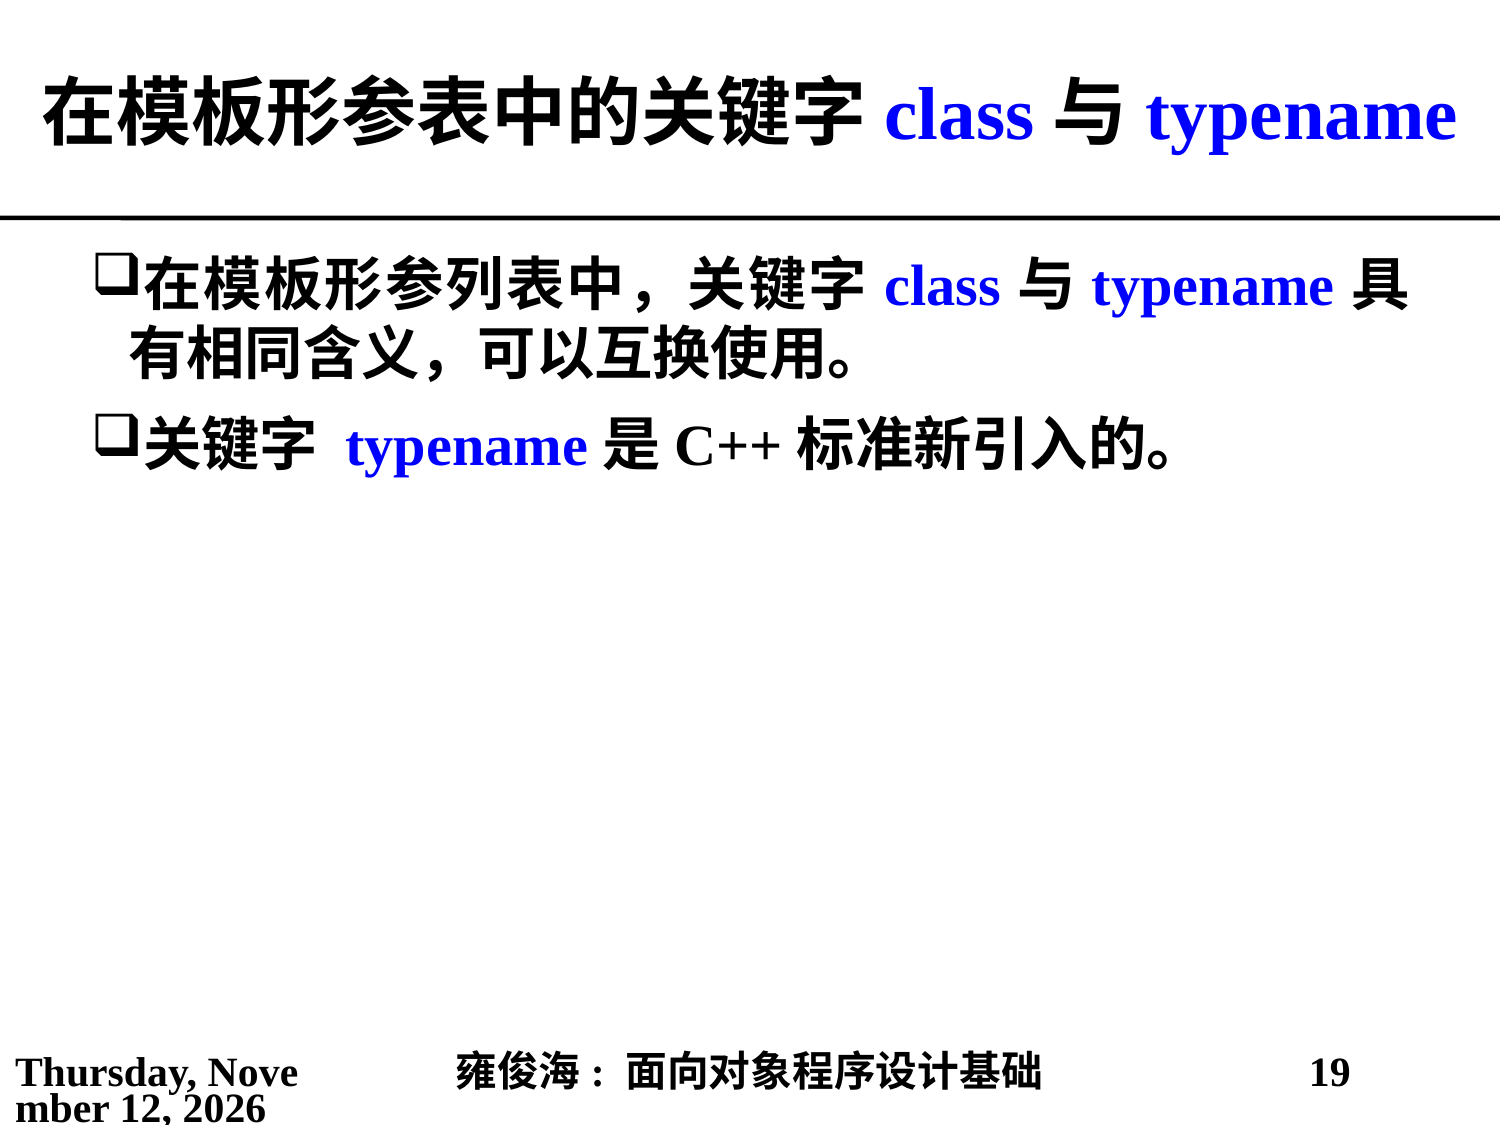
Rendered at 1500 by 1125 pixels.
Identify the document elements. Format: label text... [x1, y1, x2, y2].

title 在模板形参表中的关键字class与typename [0, 0, 1500, 217]
slide_number 19 [1161, 1042, 1499, 1103]
list 在模板形参列表中，关键字class与typename具有相同含义，可以互换使用。 关键字 typename是C++标准新引入的。 [75, 239, 1425, 1042]
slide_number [0, 1042, 337, 1103]
footer 雍俊海: 面向对象程序设计基础 [337, 1042, 1161, 1103]
